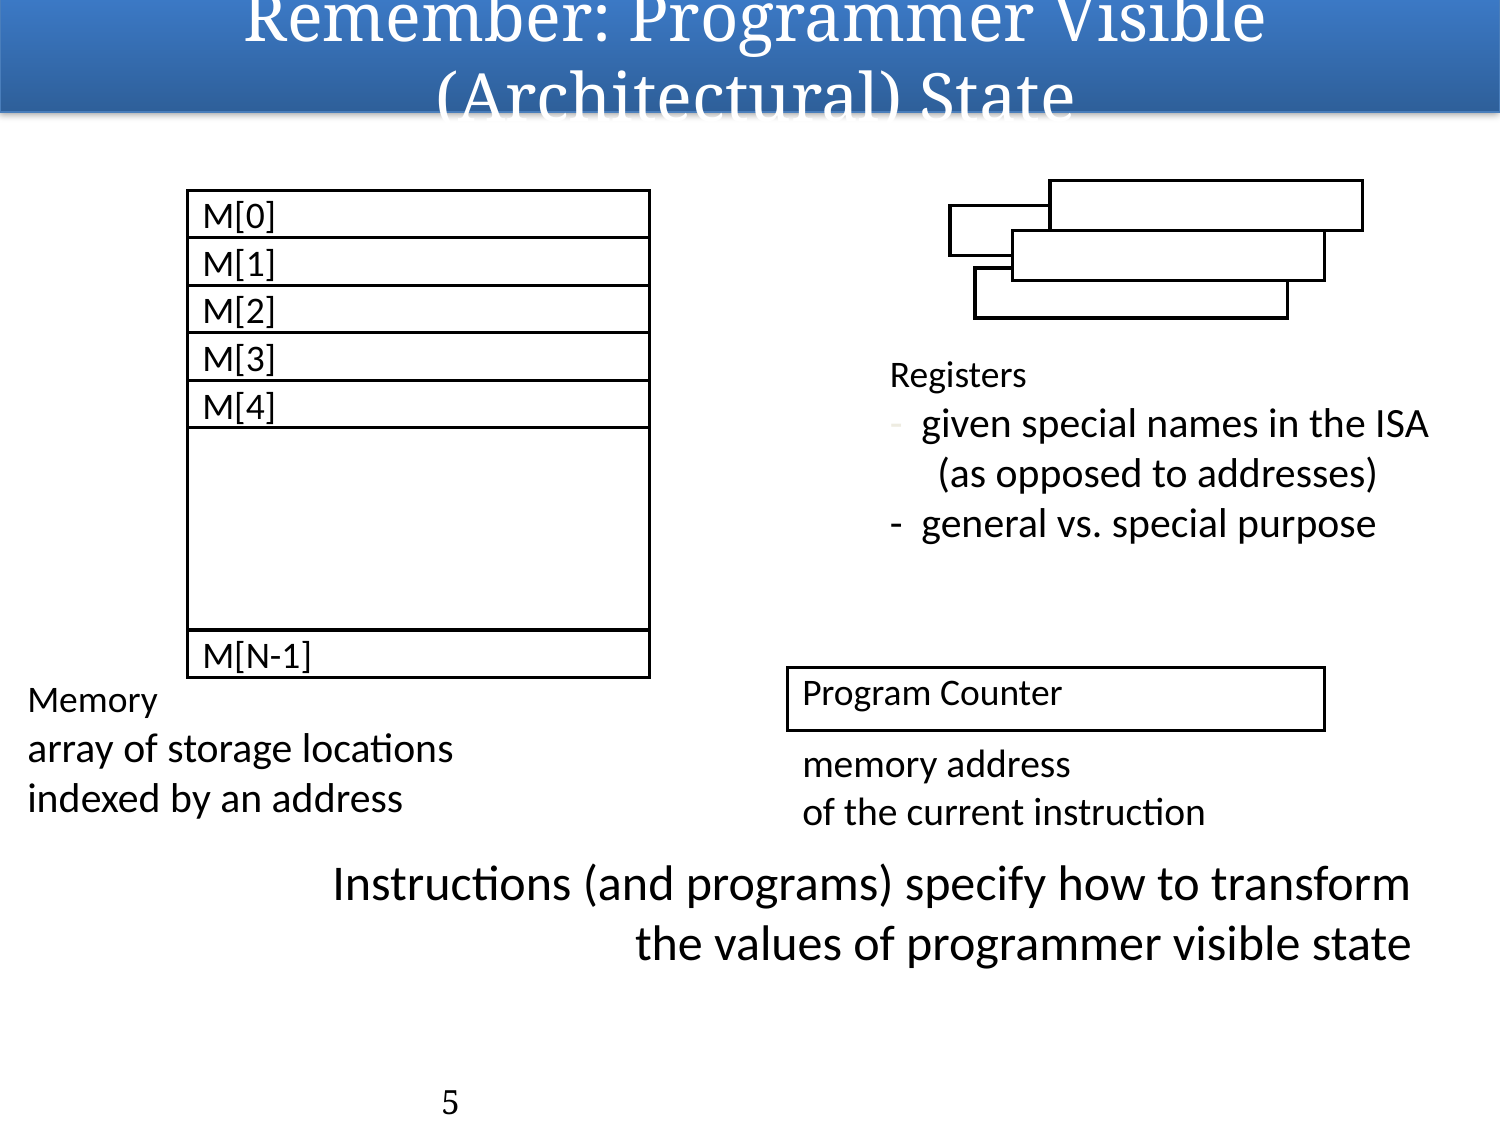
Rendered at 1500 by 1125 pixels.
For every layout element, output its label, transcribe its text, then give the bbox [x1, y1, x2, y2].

text_box Program Counter memory address of the current instruction [787, 667, 1325, 731]
text_box [187, 428, 650, 630]
text_box M[1] [187, 237, 650, 285]
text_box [874, 180, 1500, 606]
text_box Instructions (and programs) specify how to transform the values of programmer visible state [317, 842, 1427, 978]
text_box M[4] [187, 380, 650, 428]
text_box M[0] [187, 190, 650, 237]
text_box Memory array of storage locations indexed by an address [12, 667, 813, 828]
text_box M[2] [187, 285, 650, 332]
text_box M[3] [187, 332, 650, 380]
text_box M[N-1] [187, 630, 650, 667]
slide_number 5 [0, 1082, 475, 1125]
title Remember: Programmer Visible (Architectural) State [5, 7, 1500, 102]
